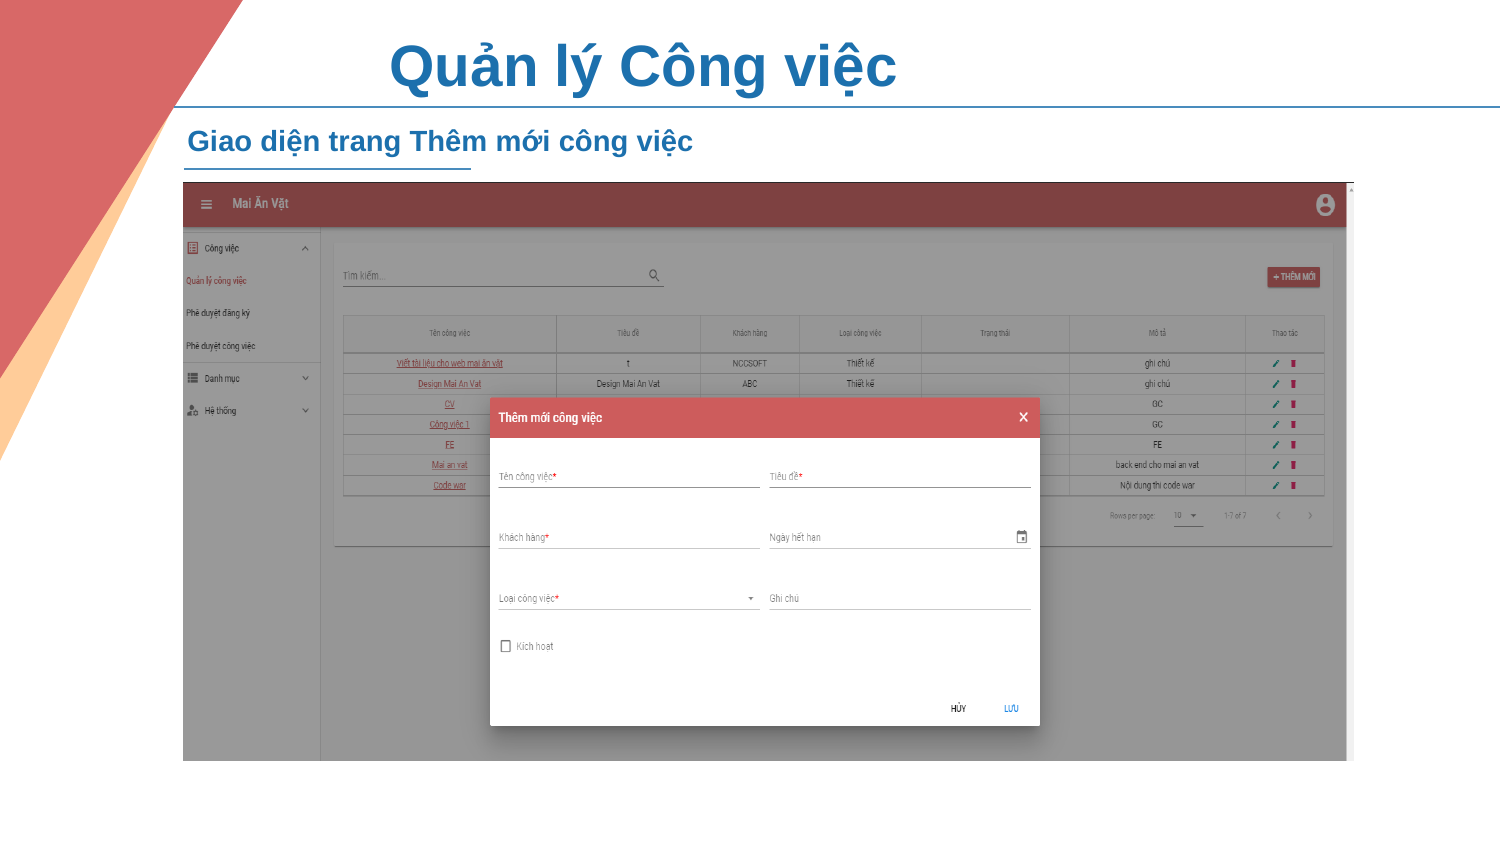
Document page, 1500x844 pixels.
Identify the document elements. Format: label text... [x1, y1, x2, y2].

text_box Quản lý Công việc [374, 21, 1431, 105]
picture [183, 181, 1354, 761]
text_box Giao diện trang Thêm mới công việc [172, 115, 757, 165]
